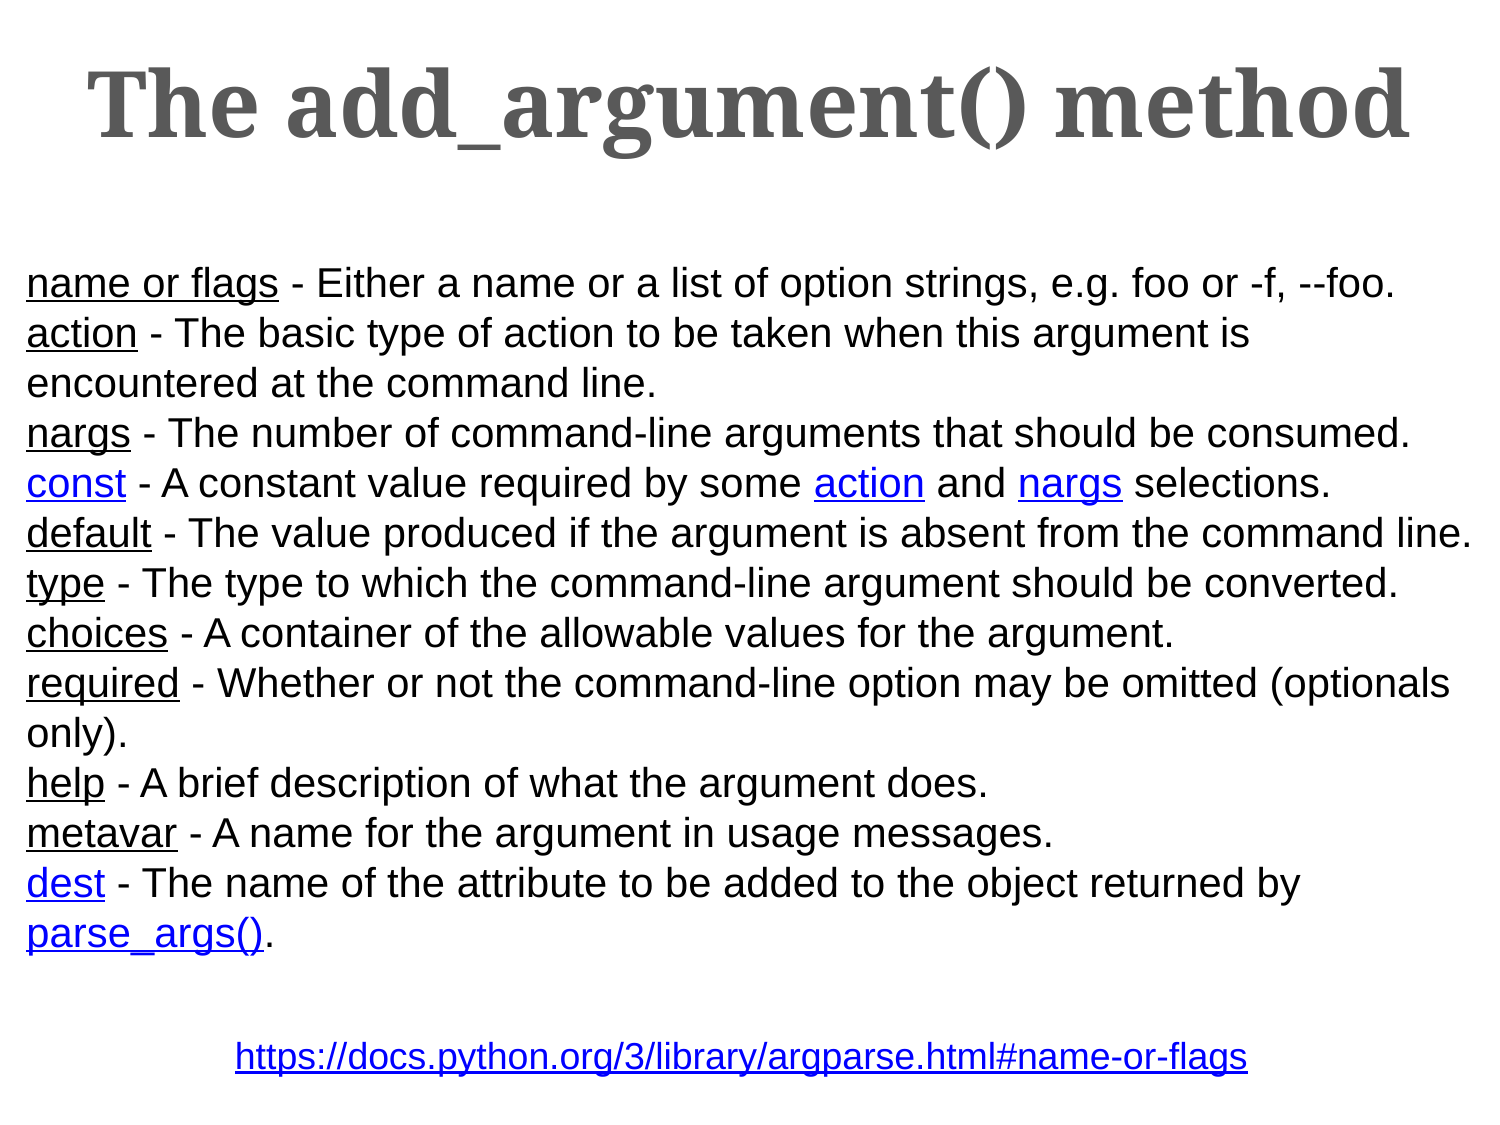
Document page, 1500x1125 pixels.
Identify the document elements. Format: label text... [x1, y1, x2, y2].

text_box The add_argument() method [0, 6, 1500, 194]
text_box https://docs.python.org/3/library/argparse.html#name-or-flags [220, 1024, 1280, 1085]
text_box name or flags - Either a name or a list of option strings, e.g. foo or -f, --foo. action - The basic type of action to be taken when this argument is encountered at the command line. nargs - The number of command-line arguments that should be consumed. const - A constant value required by some action and nargs selections. default - The value produced if the argument is absent from the command line. type - The type to which the command-line argument should be converted. choices - A container of the allowable values for the argument. required - Whether or not the command-line option may be omitted (optionals only). help - A brief description of what the argument does. metavar - A name for the argument in usage messages. dest - The name of the attribute to be added to the object returned by parse_args(). [11, 248, 1489, 1014]
